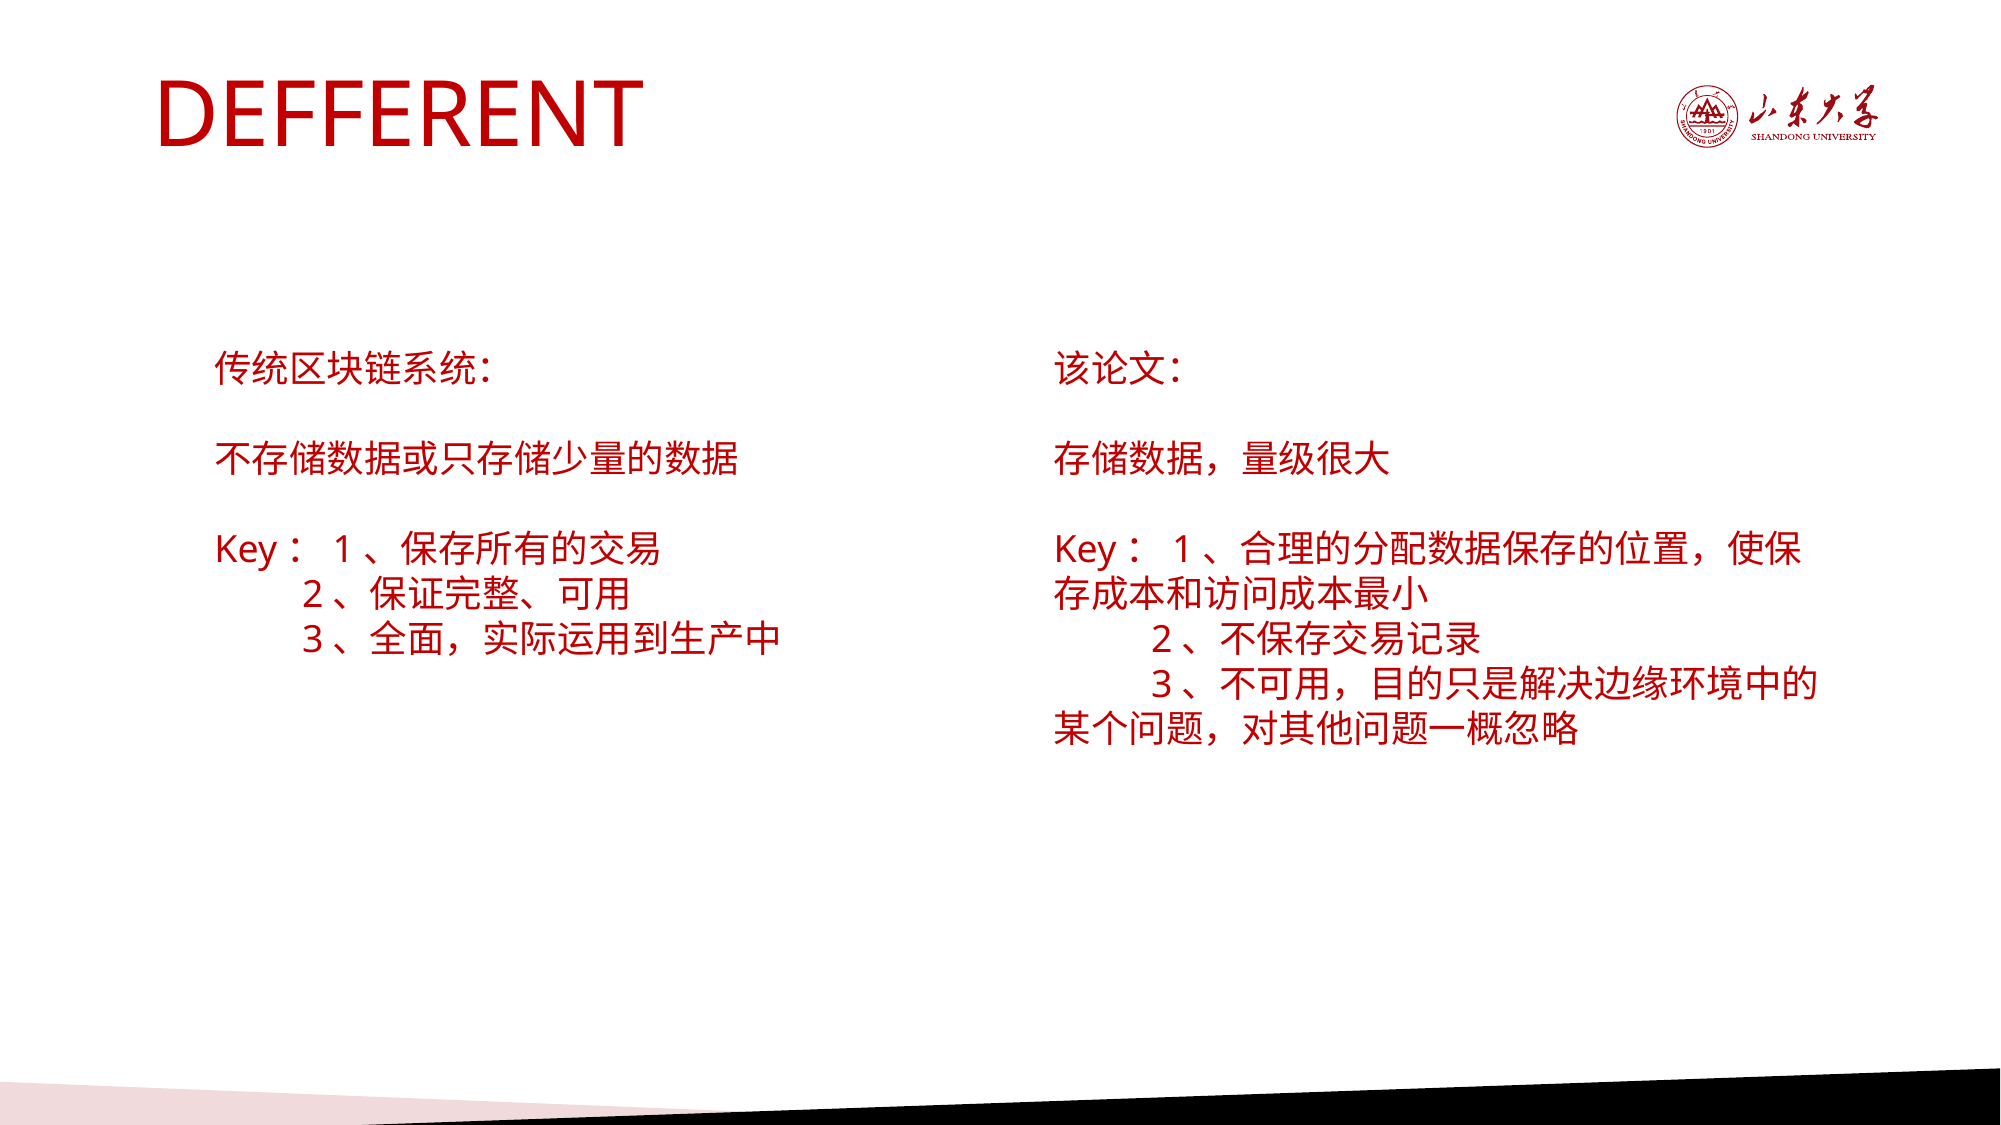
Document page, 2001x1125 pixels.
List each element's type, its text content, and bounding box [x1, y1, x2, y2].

text_box DEFFERENT [137, 59, 1863, 278]
text_box 传统区块链系统： 不存储数据或只存储少量的数据 Key：1、保存所有的交易 2、保证完整、可用 3、全面，实际运用到生产中 [199, 337, 817, 713]
text_box 该论文： 存储数据，量级很大 Key：1、合理的分配数据保存的位置，使保存成本和访问成本最小 2、不保存交易记录 3、不可用，目的只是解决边缘环境中的某个问题，对其他问题一概忽略 [1038, 337, 1845, 758]
